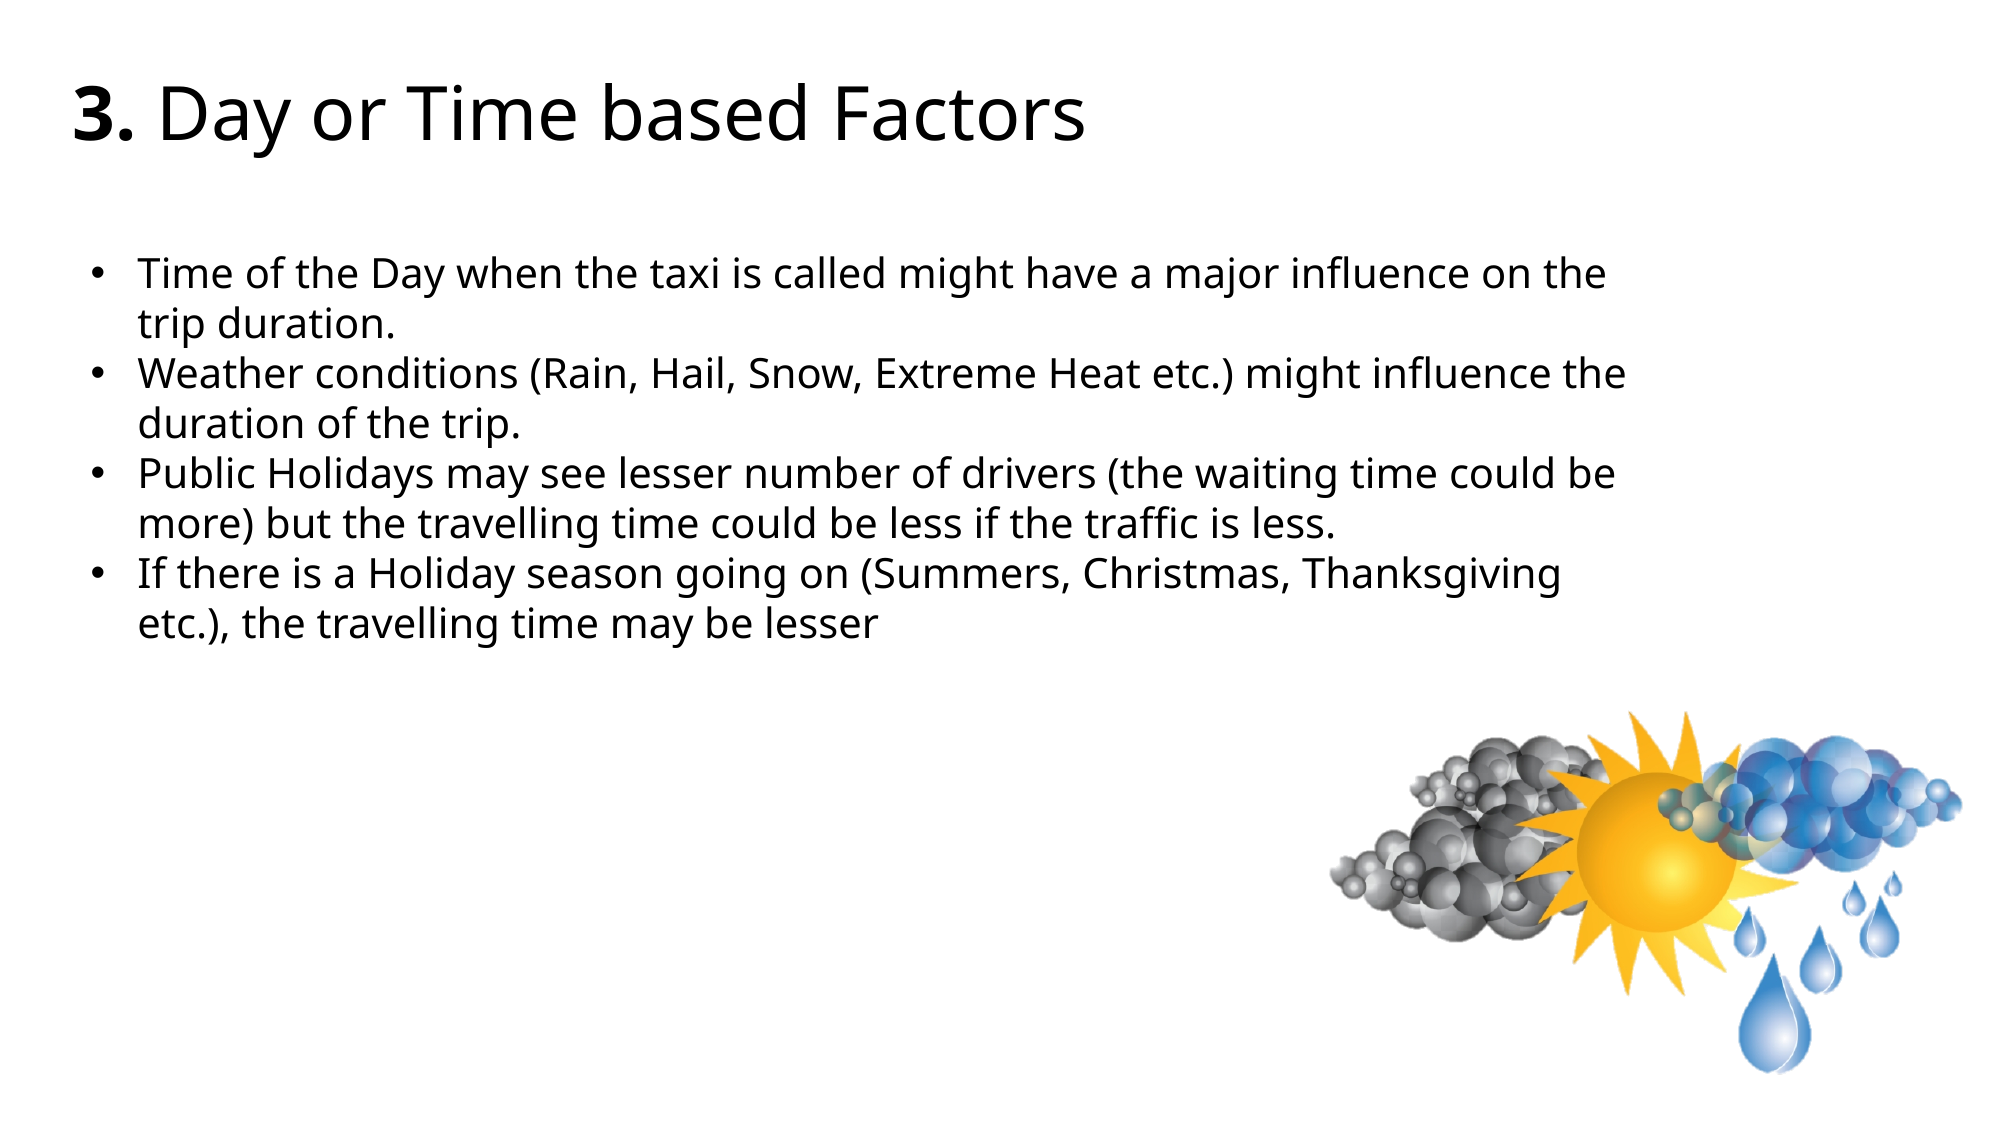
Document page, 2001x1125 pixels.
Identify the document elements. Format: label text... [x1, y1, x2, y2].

text_box 3. Day or Time based Factors [57, 57, 1104, 163]
text_box Time of the Day when the taxi is called might have a major influence on the trip duration. Weather conditions (Rain, Hail, Snow, Extreme Heat etc.) might influence the duration of the trip. Public Holidays may see lesser number of drivers (the waiting time could be more) but the travelling time could be less if the traffic is less. If there is a Holiday season going on (Summers, Christmas, Thanksgiving etc.), the travelling time may be lesser [75, 239, 1646, 655]
picture [1314, 678, 1977, 1093]
